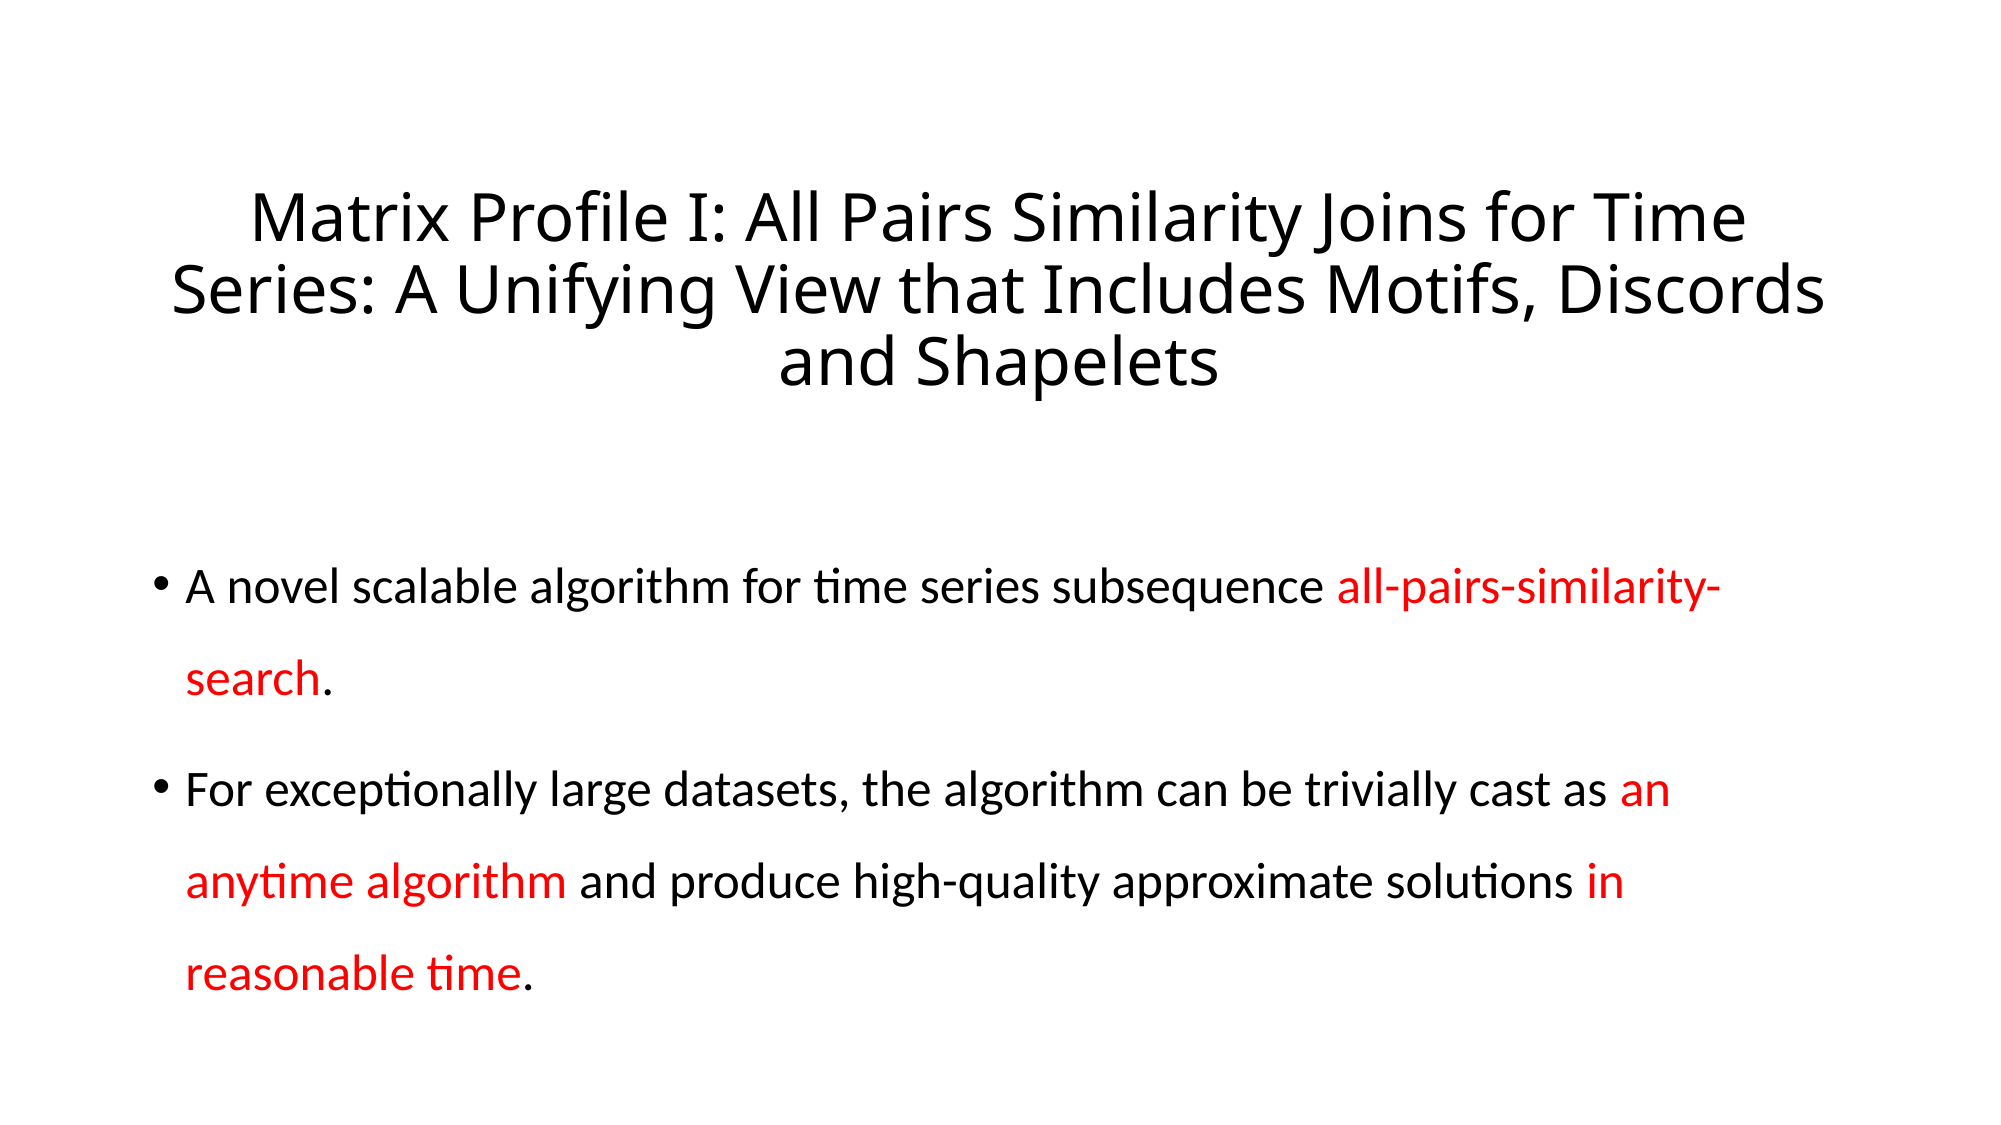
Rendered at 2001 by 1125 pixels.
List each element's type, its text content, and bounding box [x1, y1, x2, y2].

list A novel scalable algorithm for time series subsequence all-pairs-similarity-search. For exceptionally large datasets, the algorithm can be trivially cast as an anytime algorithm and produce high-quality approximate solutions in reasonable time. [137, 514, 1863, 1014]
title Matrix Profile I: All Pairs Similarity Joins for Time Series: A Unifying View that Includes Motifs, Discords and Shapelets [137, 118, 1863, 466]
